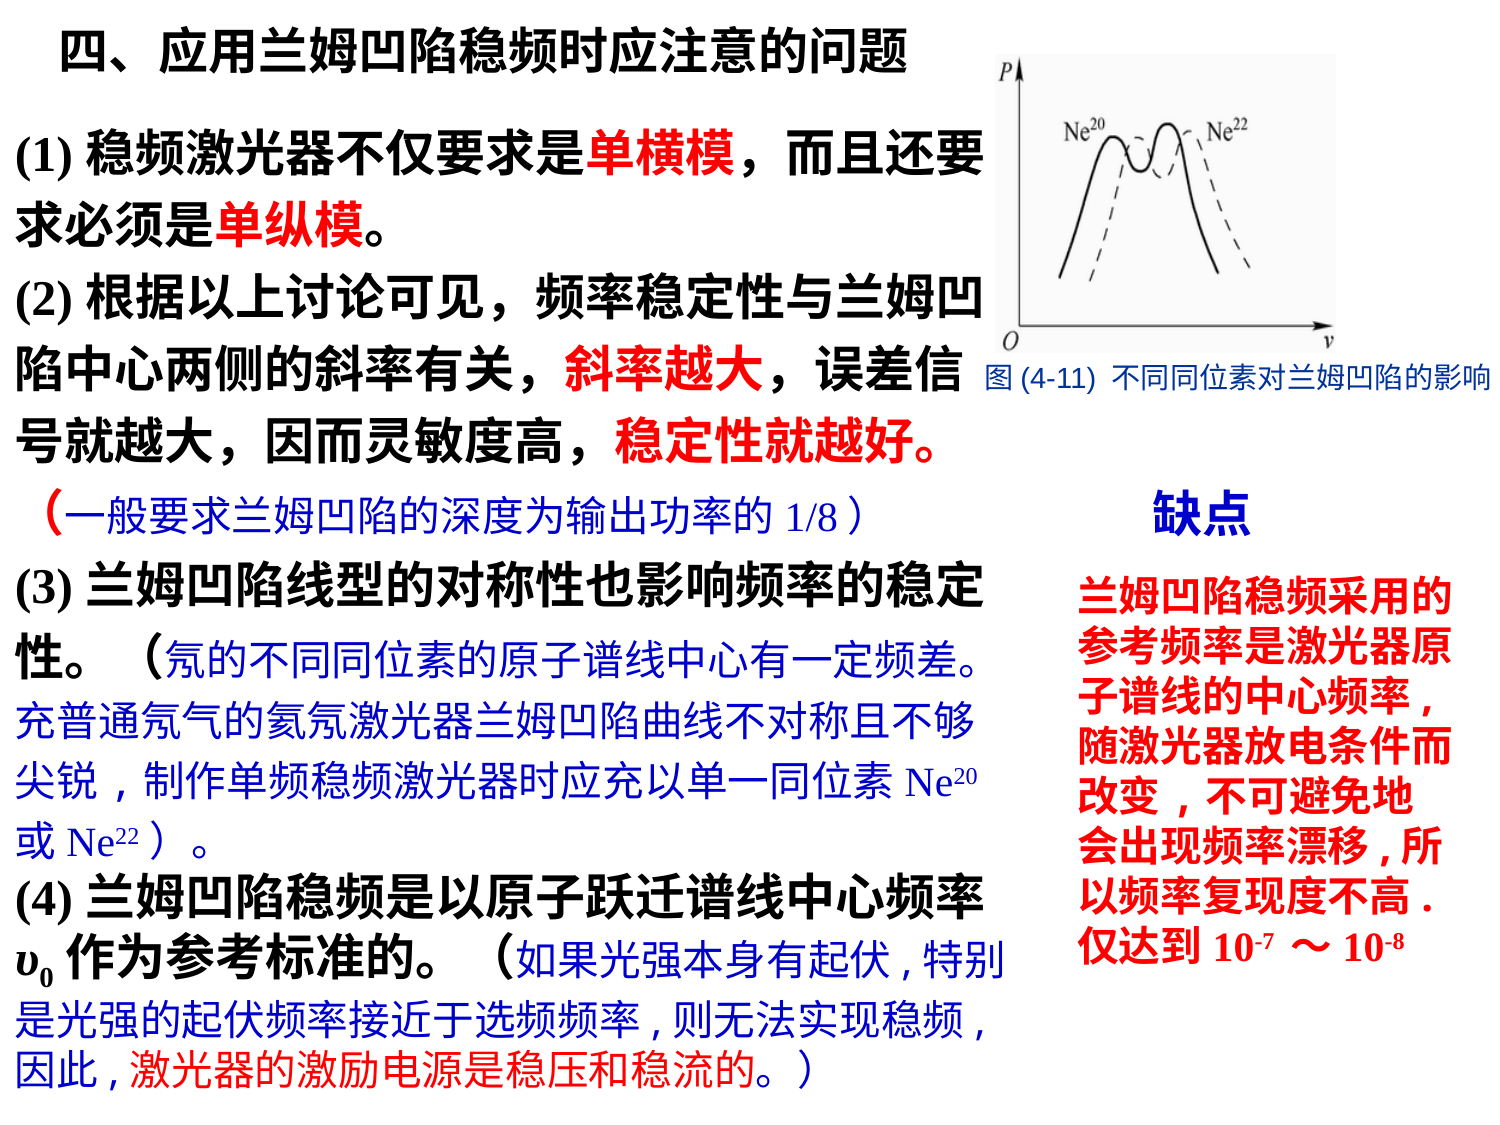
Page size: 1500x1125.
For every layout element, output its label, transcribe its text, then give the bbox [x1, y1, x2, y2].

text_box 兰姆凹陷稳频采用的参考频率是激光器原子谱线的中心频率,随激光器放电条件而改变,不可避免地会出现频率漂移,所以频率复现度不高.仅达到10-7 ～10-8 [1062, 562, 1471, 978]
text_box (1)稳频激光器不仅要求是单横模，而且还要求必须是单纵模。 (2)根据以上讨论可见，频率稳定性与兰姆凹陷中心两侧的斜率有关，斜率越大，误差信号就越大，因而灵敏度高，稳定性就越好。（一般要求兰姆凹陷的深度为输出功率的1/8） (3)兰姆凹陷线型的对称性也影响频率的稳定性。（氖的不同同位素的原子谱线中心有一定频差。充普通氖气的氦氖激光器兰姆凹陷曲线不对称且不够尖锐,制作单频稳频激光器时应充以单一同位素Ne20或Ne22）。 (4)兰姆凹陷稳频是以原子跃迁谱线中心频率υ0作为参考标准的。（如果光强本身有起伏,特别是光强的起伏频率接近于选频频率,则无法实现稳频,因此,激光器的激励电源是稳压和稳流的。） [0, 101, 1022, 1101]
text_box 四、应用兰姆凹陷稳频时应注意的问题 [43, 0, 924, 87]
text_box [975, 54, 1500, 402]
text_box 缺点 [1137, 474, 1350, 550]
